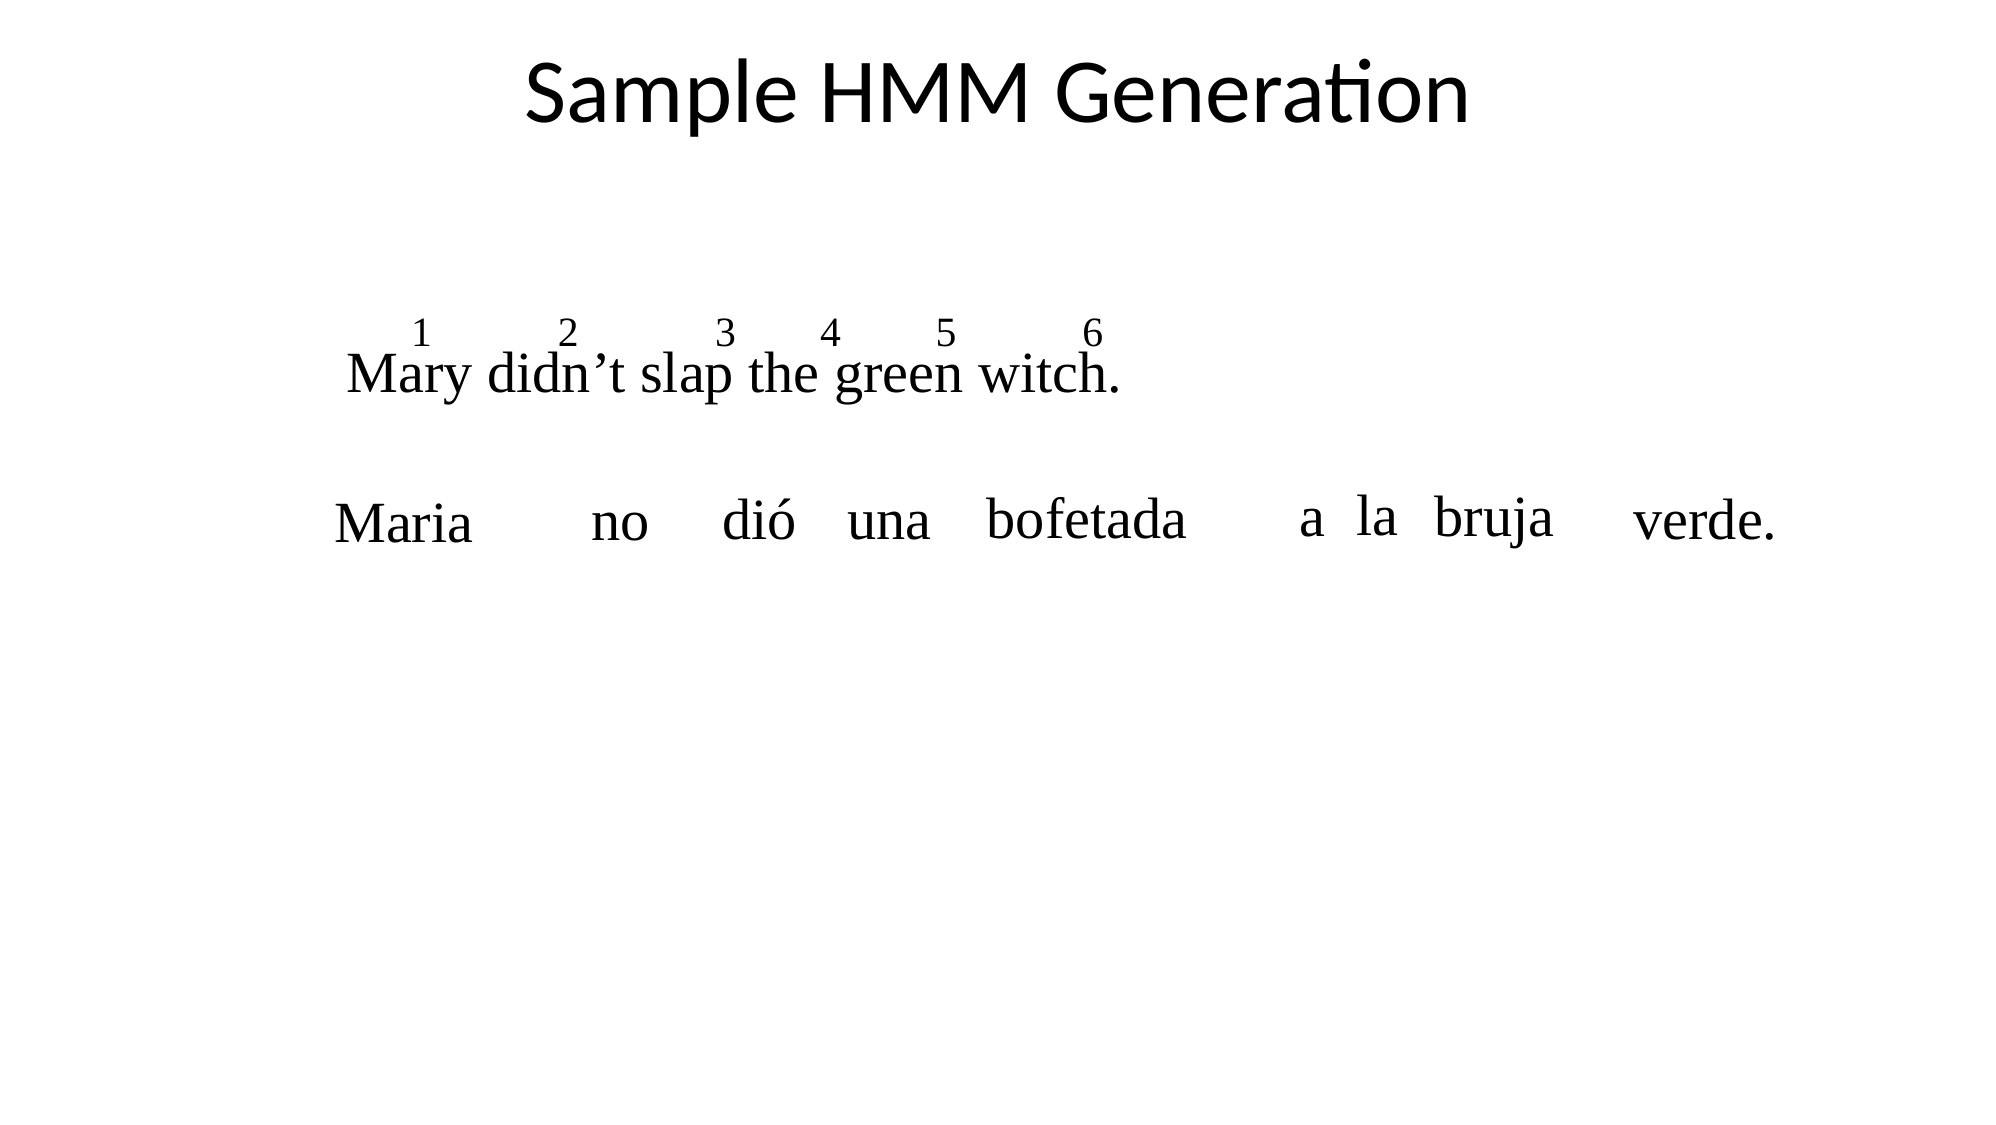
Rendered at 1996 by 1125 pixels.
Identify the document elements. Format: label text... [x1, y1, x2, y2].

text_box no [576, 474, 665, 560]
text_box bofetada [971, 472, 1203, 558]
text_box 1 2 3 4 5 6 [333, 297, 1120, 362]
text_box Maria [319, 477, 489, 562]
text_box la [1341, 469, 1414, 555]
text_box a [1284, 470, 1341, 556]
text_box Mary didn’t slap the green witch. [310, 326, 1138, 412]
text_box una [832, 473, 947, 559]
text_box verde. [1618, 473, 1793, 559]
text_box dió [707, 474, 813, 559]
text_box bruja [1420, 471, 1570, 556]
title Sample HMM Generation [3, 1, 1996, 170]
